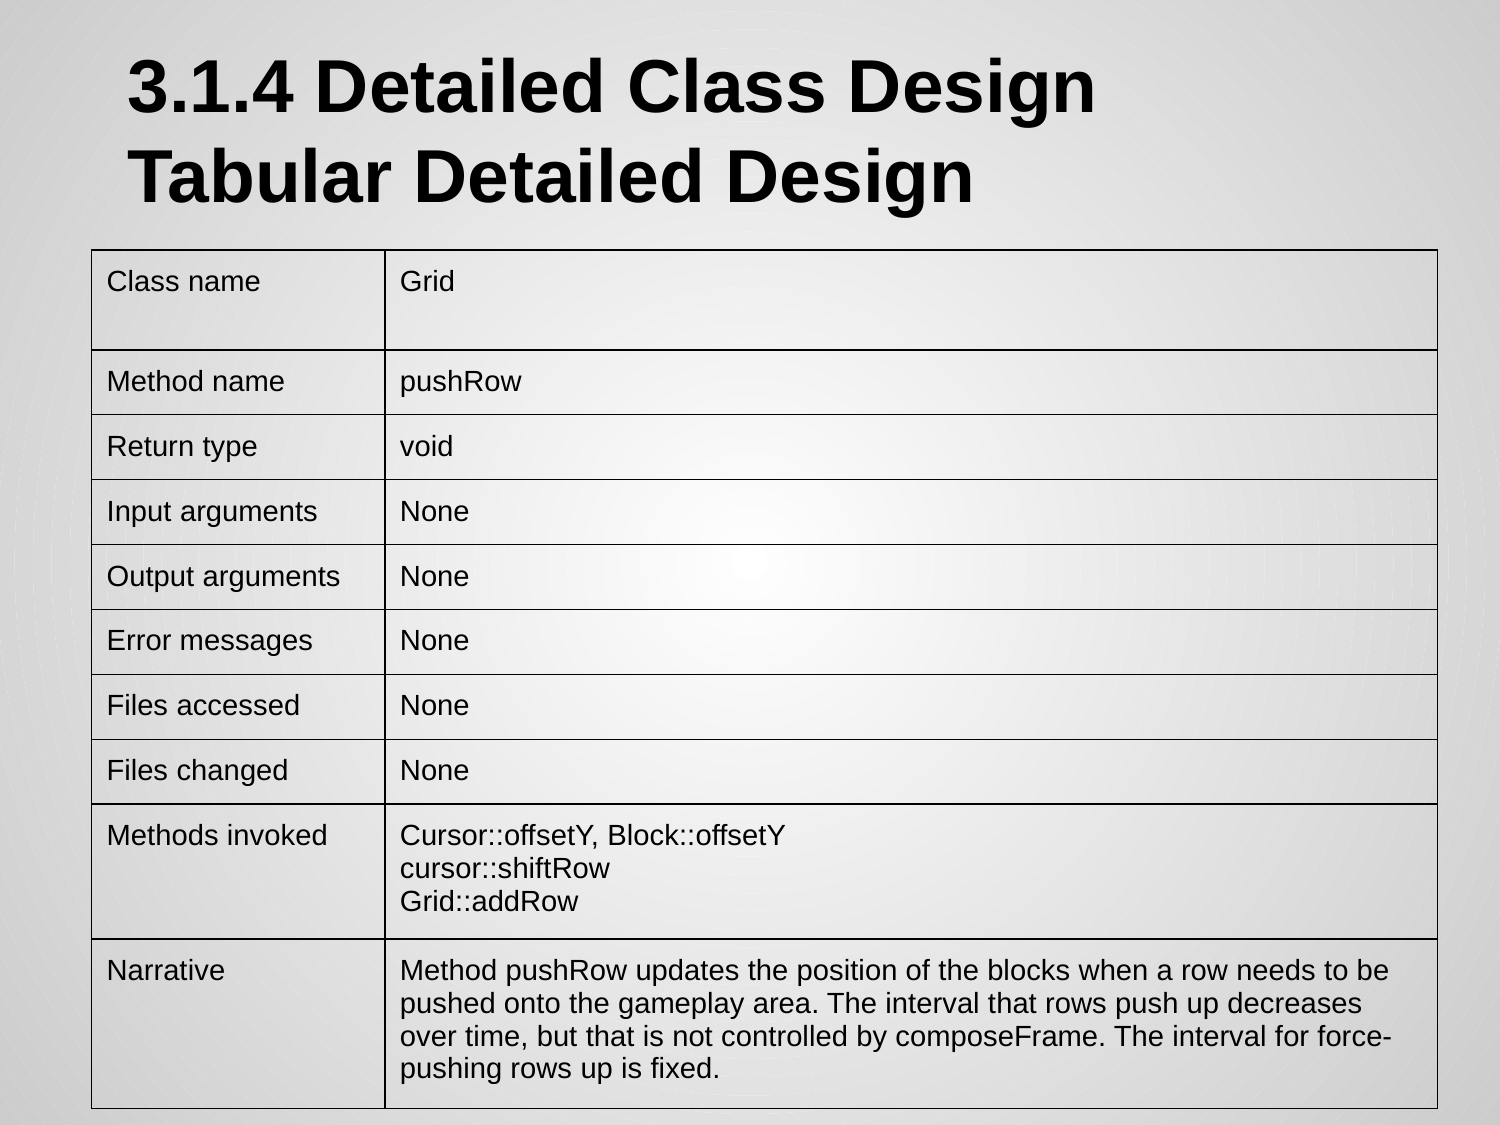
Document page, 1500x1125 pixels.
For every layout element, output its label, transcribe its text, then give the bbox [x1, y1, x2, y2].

table_cell Methods invoked [92, 805, 384, 938]
table_cell Return type [92, 415, 384, 479]
table_cell Error messages [92, 610, 384, 674]
table_cell None [386, 740, 1437, 803]
table_cell void [386, 415, 1437, 479]
table_header Grid [386, 251, 1437, 349]
table_cell Method pushRow updates the position of the blocks when a row needs to be pushed onto the gameplay area. The interval that rows push up decreases over time, but that is not controlled by composeFrame. The interval for force-pushing rows up is fixed. [386, 940, 1437, 1108]
table_cell Method name [92, 351, 384, 414]
table_cell None [386, 675, 1437, 739]
title 3.1.4 Detailed Class Design Tabular Detailed Design [75, 14, 1425, 233]
table_cell Narrative [92, 940, 384, 1108]
table_cell pushRow [386, 351, 1437, 414]
table_cell Cursor::offsetY, Block::offsetY cursor::shiftRow Grid::addRow [386, 805, 1437, 938]
table_cell Files accessed [92, 675, 384, 739]
table_cell Files changed [92, 740, 384, 803]
table_cell None [386, 610, 1437, 674]
table_cell Output arguments [92, 545, 384, 609]
table_cell None [386, 545, 1437, 609]
table_cell None [386, 480, 1437, 544]
table_header Class name [92, 251, 384, 349]
table_cell Input arguments [92, 480, 384, 544]
